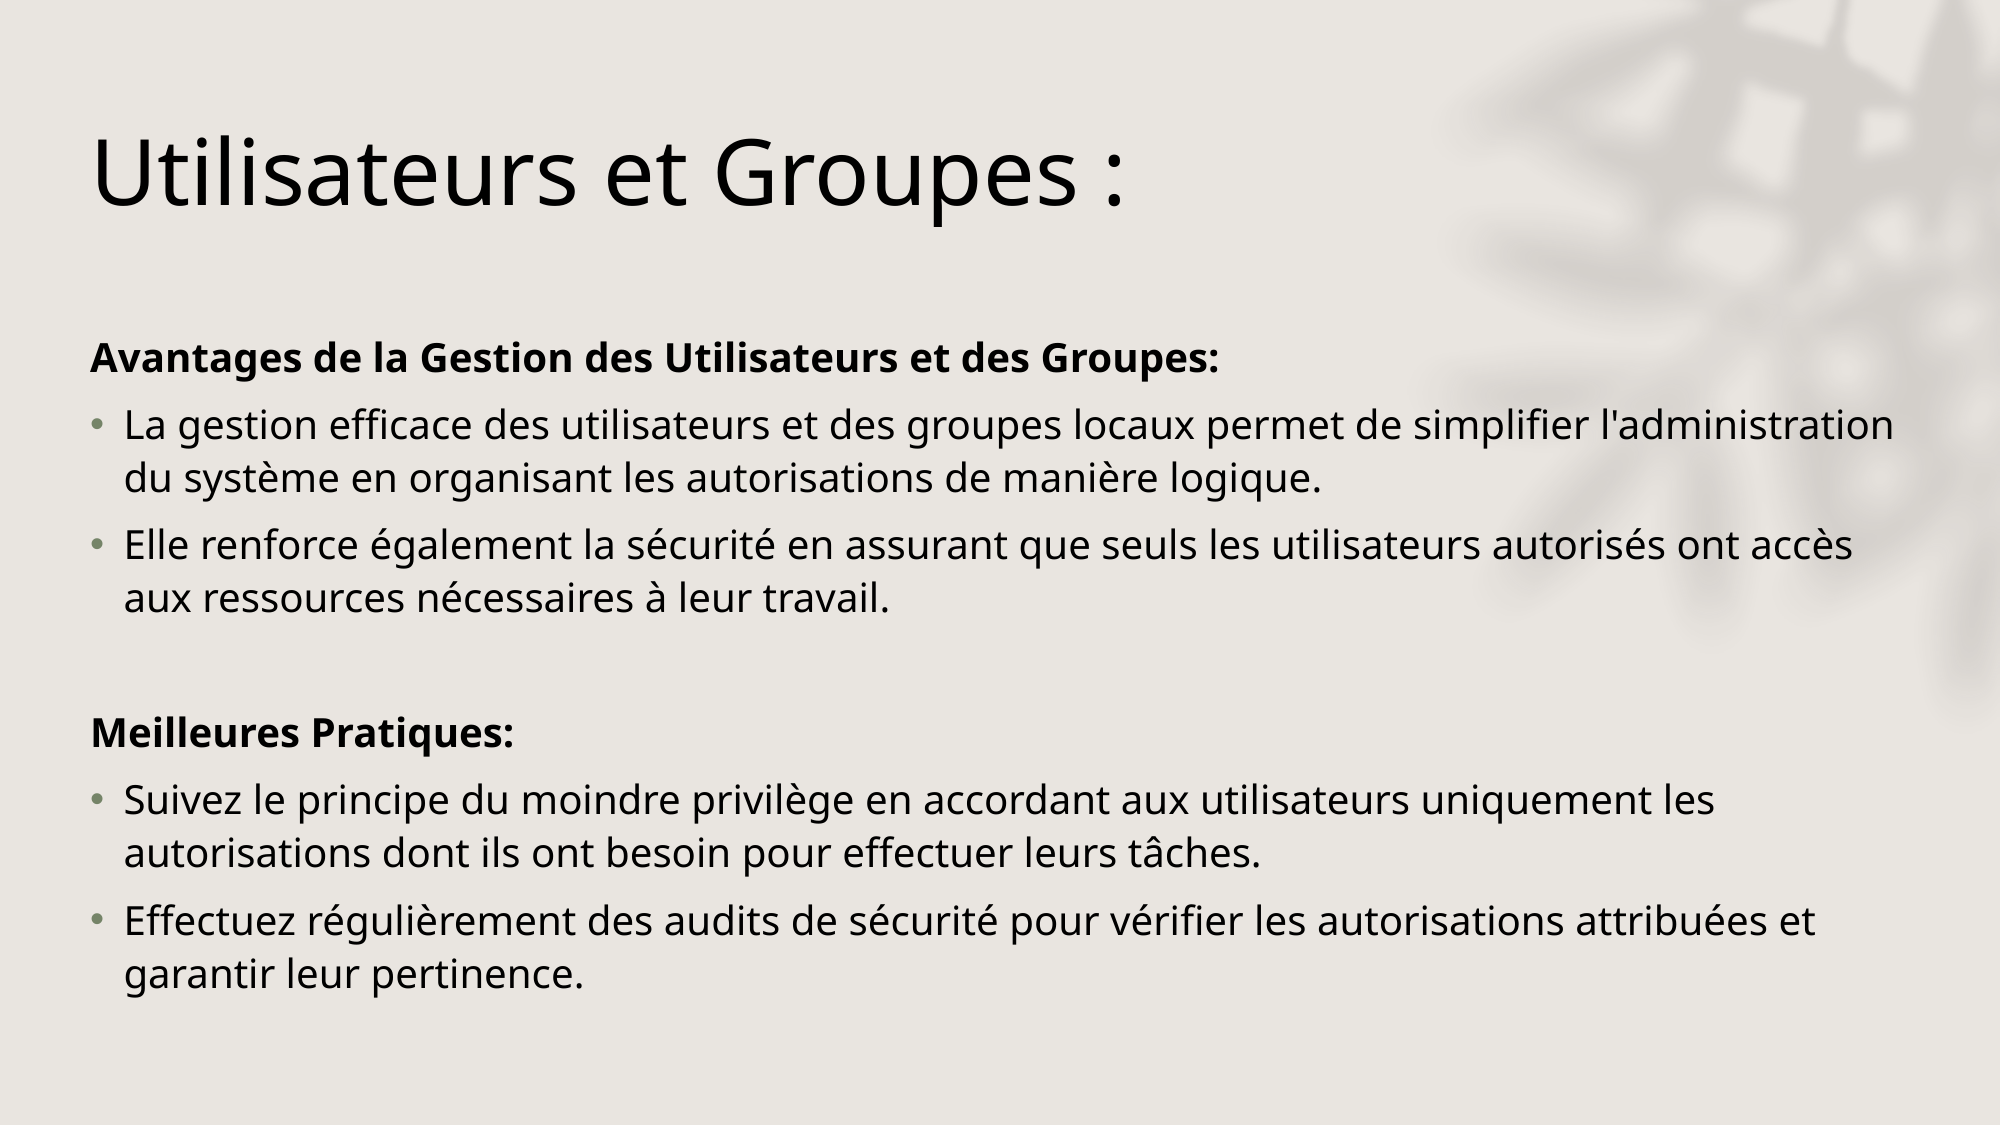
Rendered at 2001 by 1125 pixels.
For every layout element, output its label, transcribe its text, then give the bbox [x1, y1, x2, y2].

title Utilisateurs et Groupes : [75, 60, 1863, 278]
list Avantages de la Gestion des Utilisateurs et des Groupes: La gestion efficace des utilisateurs et des groupes locaux permet de simplifier l'administration du système en organisant les autorisations de manière logique. Elle renforce également la sécurité en assurant que seuls les utilisateurs autorisés ont accès aux ressources nécessaires à leur travail. Meilleures Pratiques: Suivez le principe du moindre privilège en accordant aux utilisateurs uniquement les autorisations dont ils ont besoin pour effectuer leurs tâches. Effectuez régulièrement des audits de sécurité pour vérifier les autorisations attribuées et garantir leur pertinence. [75, 319, 1925, 1009]
